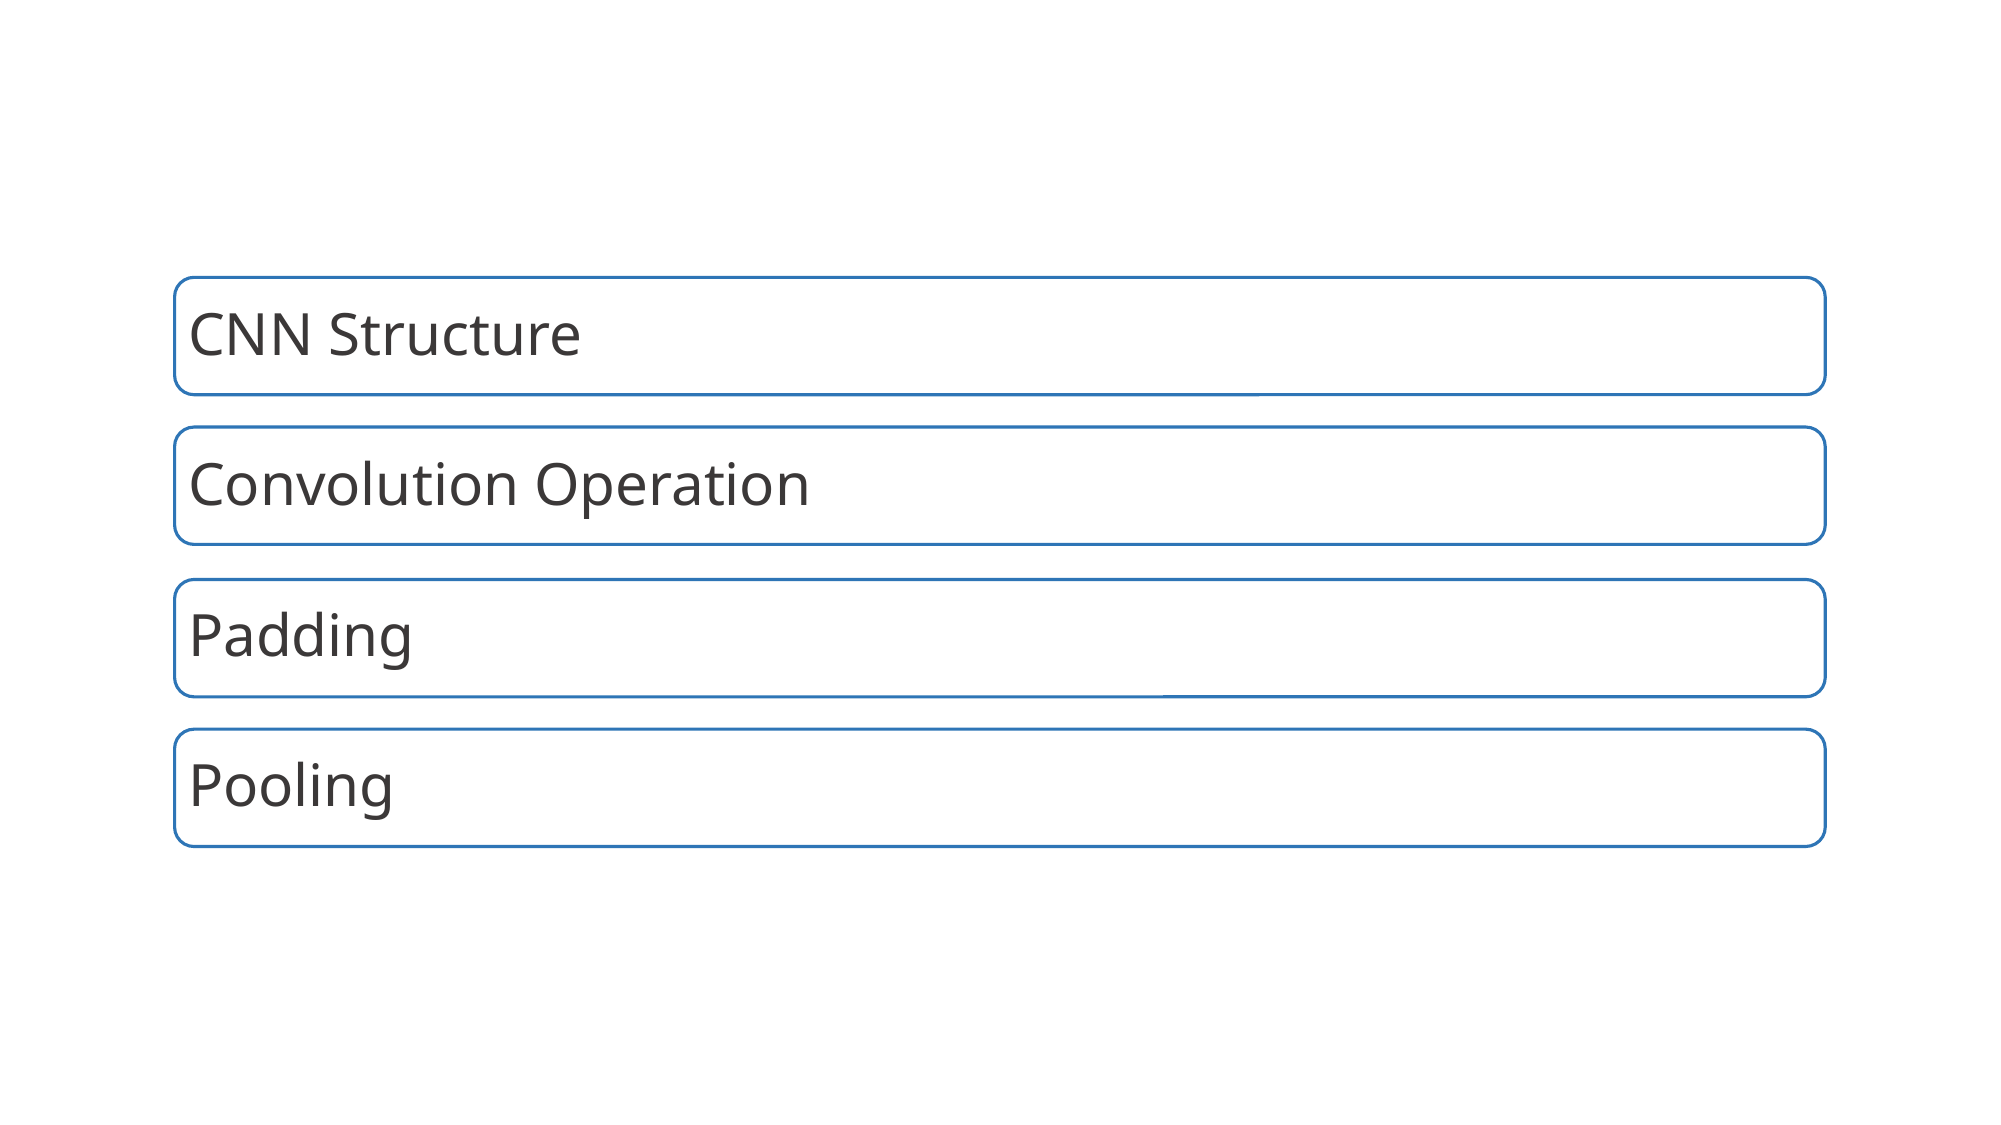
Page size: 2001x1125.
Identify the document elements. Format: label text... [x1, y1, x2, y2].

list Convolution Operation [171, 425, 1828, 548]
list CNN Structure [171, 275, 1828, 398]
list Pooling [171, 726, 1828, 849]
list Padding [171, 576, 1828, 699]
